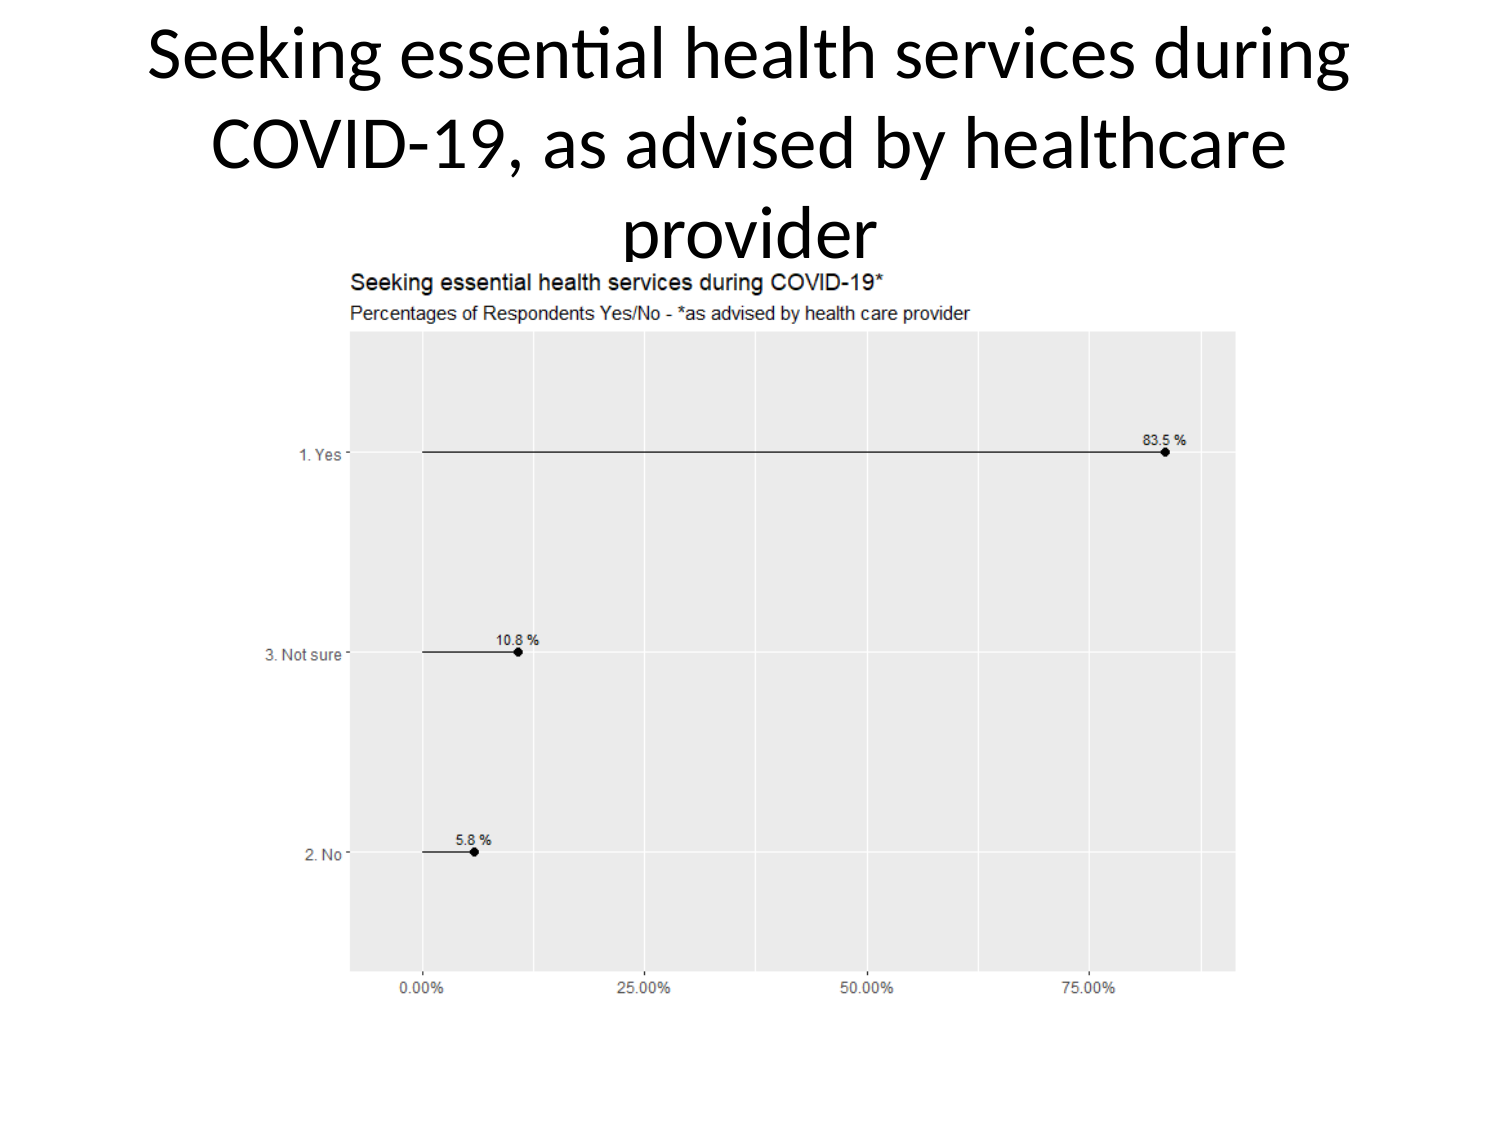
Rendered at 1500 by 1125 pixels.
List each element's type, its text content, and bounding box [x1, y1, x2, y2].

title Seeking essential health services during COVID-19, as advised by healthcare provider [75, 45, 1425, 233]
picture [255, 262, 1247, 1005]
